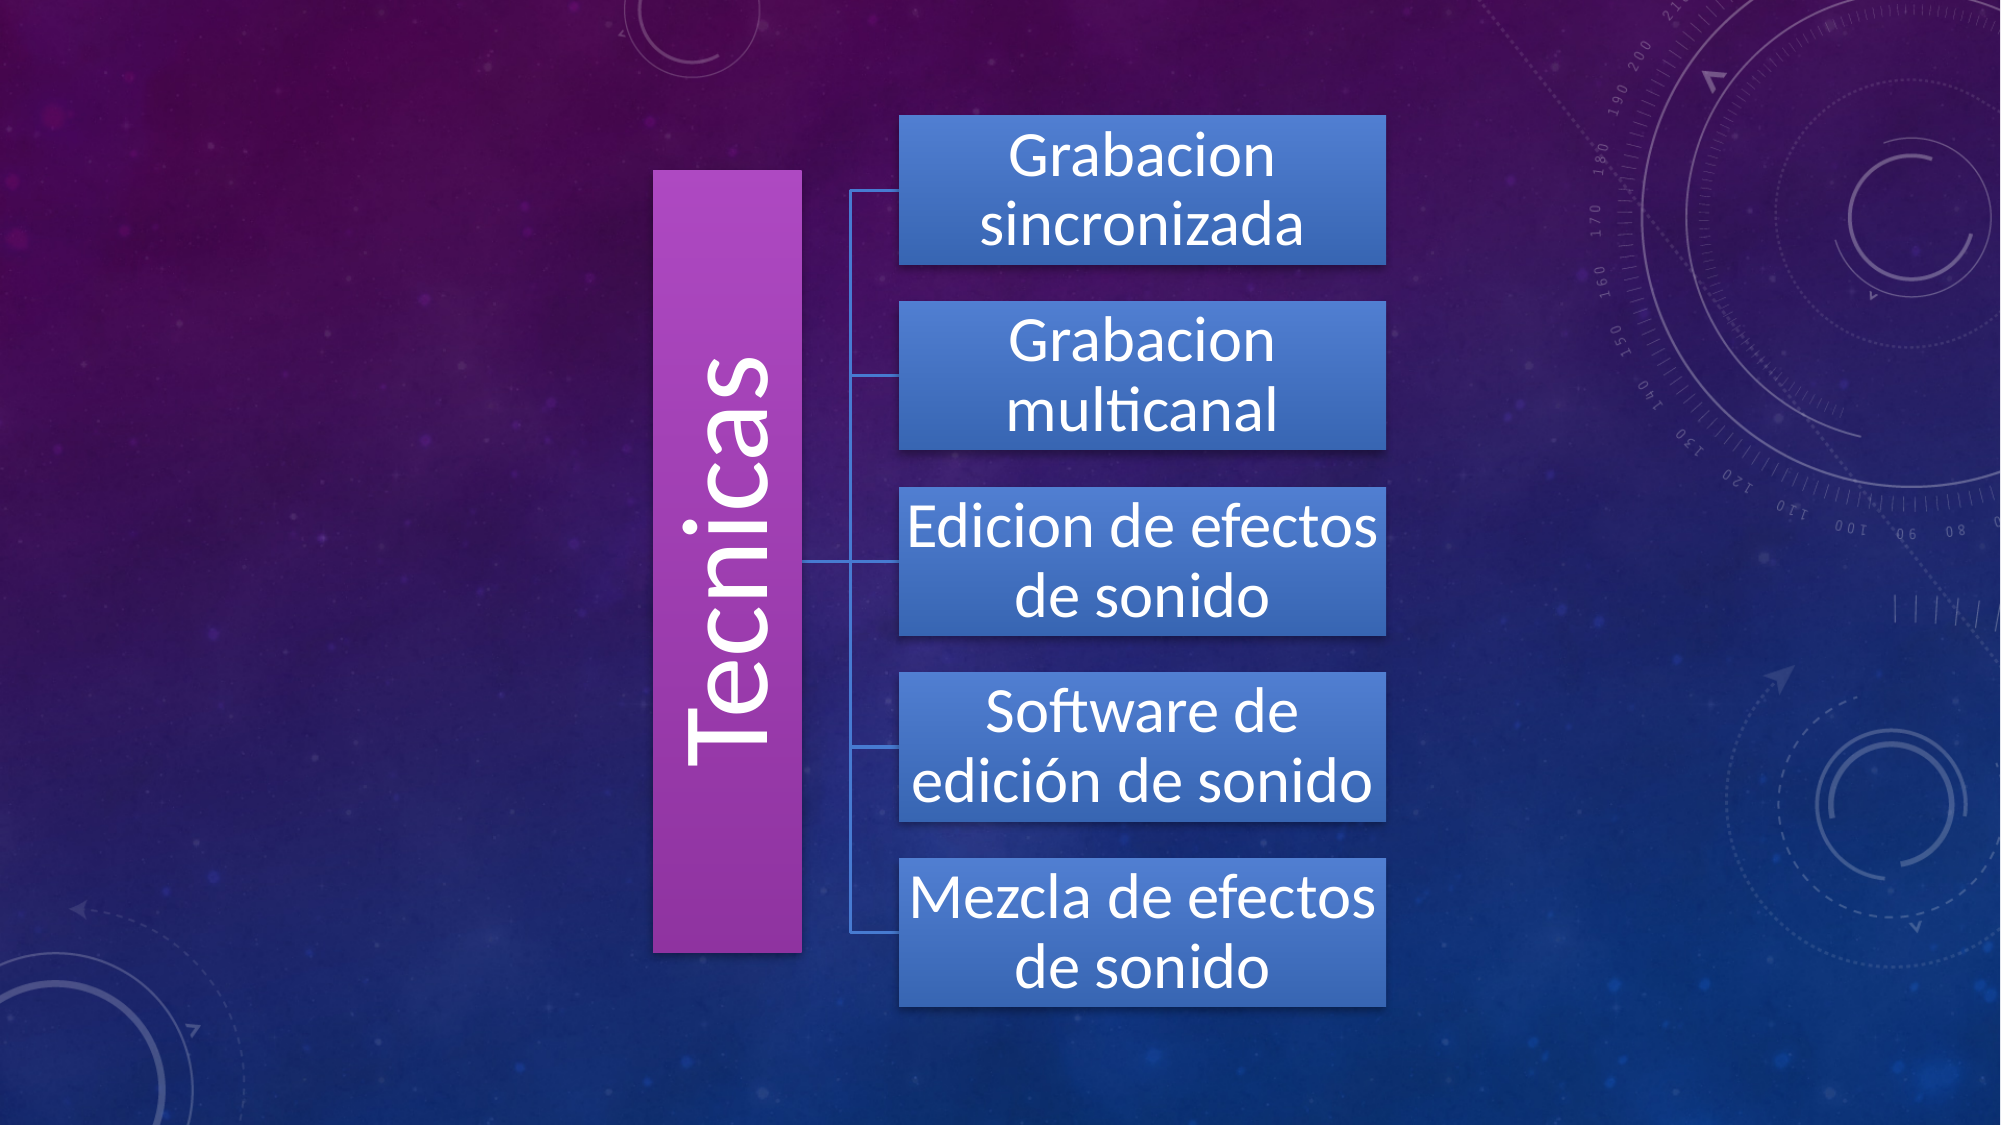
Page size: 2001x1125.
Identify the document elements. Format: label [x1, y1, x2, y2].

picture [0, 0, 2001, 1125]
text_box [110, 115, 1930, 1008]
